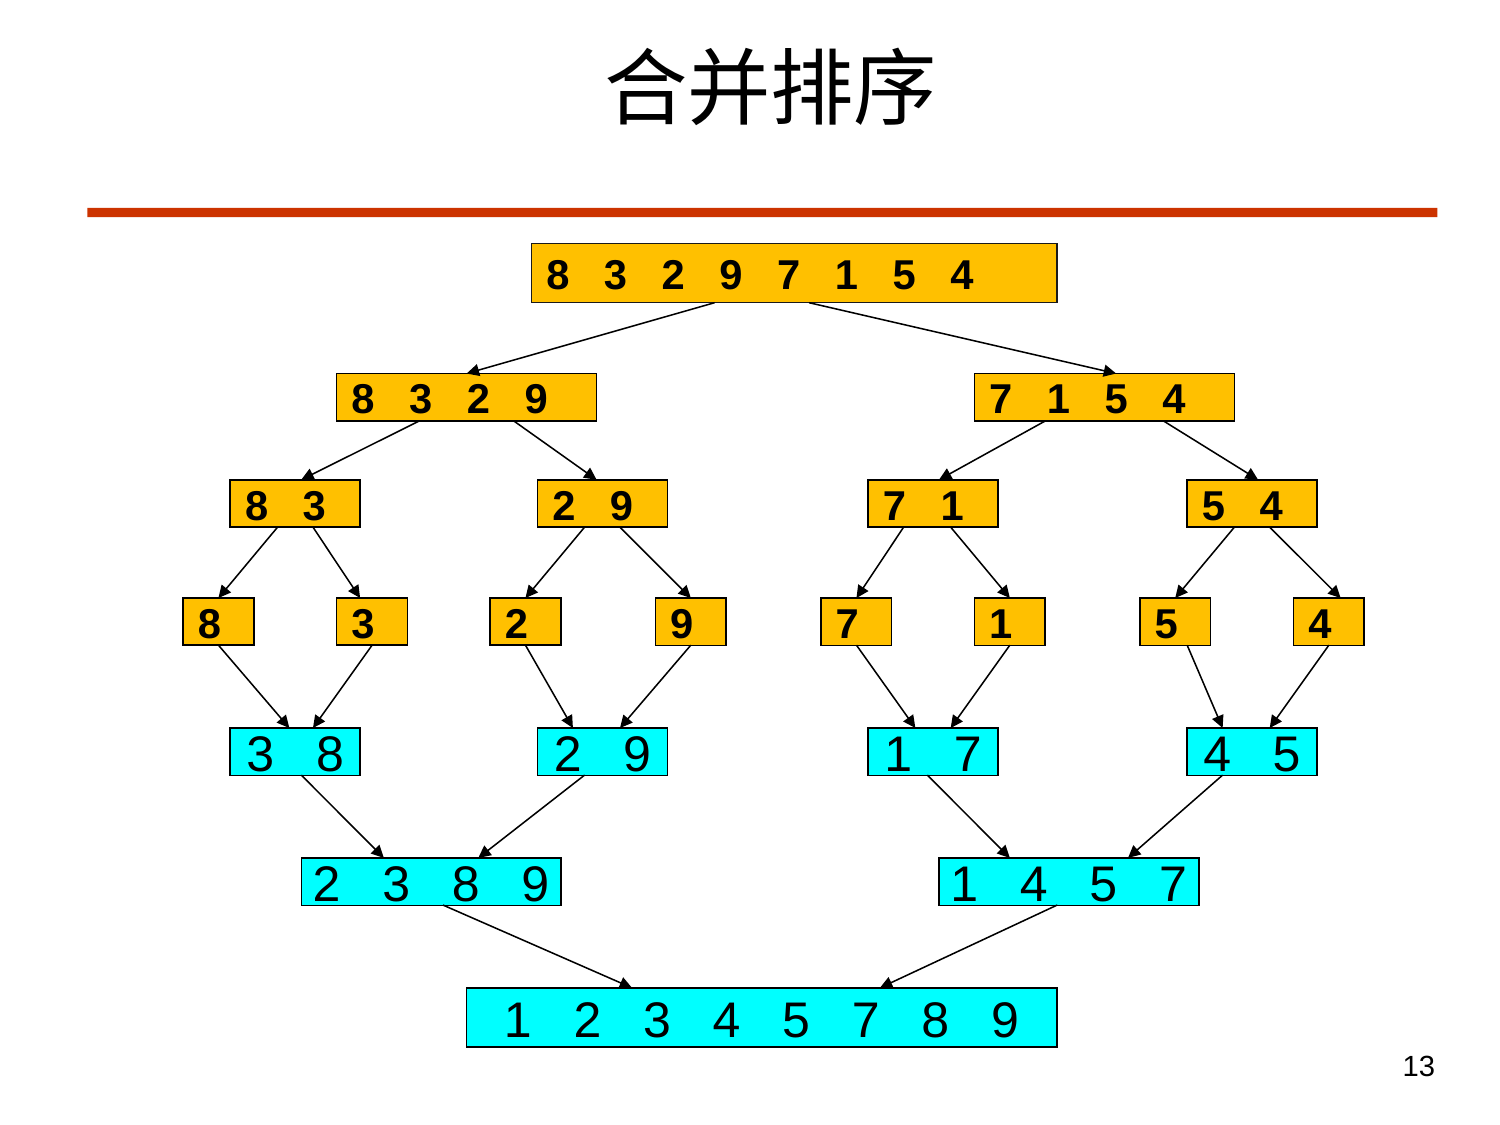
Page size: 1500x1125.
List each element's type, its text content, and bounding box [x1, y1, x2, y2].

text_box 13 [1352, 1039, 1450, 1118]
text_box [1139, 526, 1365, 646]
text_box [442, 904, 1058, 1048]
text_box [182, 526, 408, 646]
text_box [856, 644, 1011, 776]
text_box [229, 420, 668, 528]
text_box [489, 526, 727, 646]
title 合并排序 [70, 24, 1472, 147]
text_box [820, 526, 1046, 646]
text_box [867, 420, 1318, 528]
text_box 8 3 2 9 7 1 5 4 [531, 243, 1058, 301]
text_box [336, 302, 1235, 422]
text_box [1186, 644, 1330, 776]
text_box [218, 644, 373, 776]
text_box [525, 644, 692, 776]
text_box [927, 774, 1223, 906]
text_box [300, 774, 585, 906]
